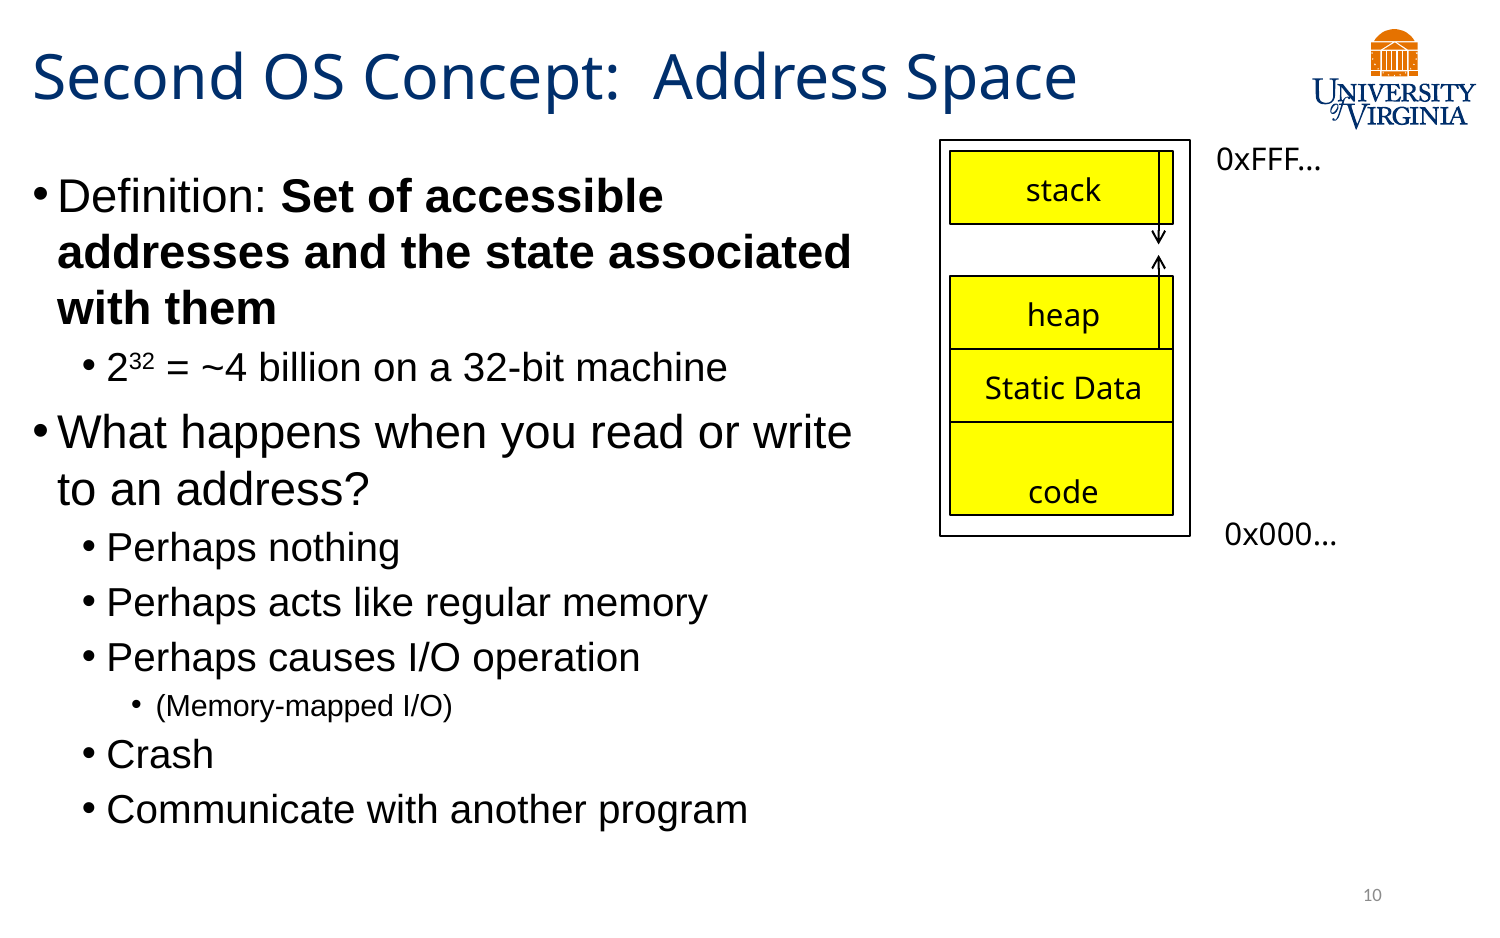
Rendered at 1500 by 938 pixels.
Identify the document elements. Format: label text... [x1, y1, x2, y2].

text_box [950, 150, 1158, 224]
text_box [939, 140, 1190, 537]
title Second OS Concept: Address Space [17, 14, 1297, 145]
text_box [950, 275, 1158, 349]
text_box [1160, 275, 1173, 349]
text_box [1160, 150, 1173, 224]
text_box heap [1012, 287, 1116, 340]
slide_number 10 [1059, 868, 1397, 919]
text_box 0xFFF… [1201, 131, 1337, 184]
text_box [950, 422, 1173, 516]
text_box 0x000… [1209, 506, 1353, 559]
text_box Static Data [970, 360, 1158, 413]
text_box code [1013, 464, 1114, 517]
text_box stack [1011, 162, 1117, 215]
text_box [950, 349, 1173, 422]
list Definition: Set of accessible addresses and the state associated with them 232 = ~4 billion on a 32-bit machine What happens when you read or write to an address? Perhaps nothing Perhaps acts like regular memory Perhaps causes I/O operation (Memory-mapped I/O) Crash Communicate with another program [17, 157, 909, 845]
